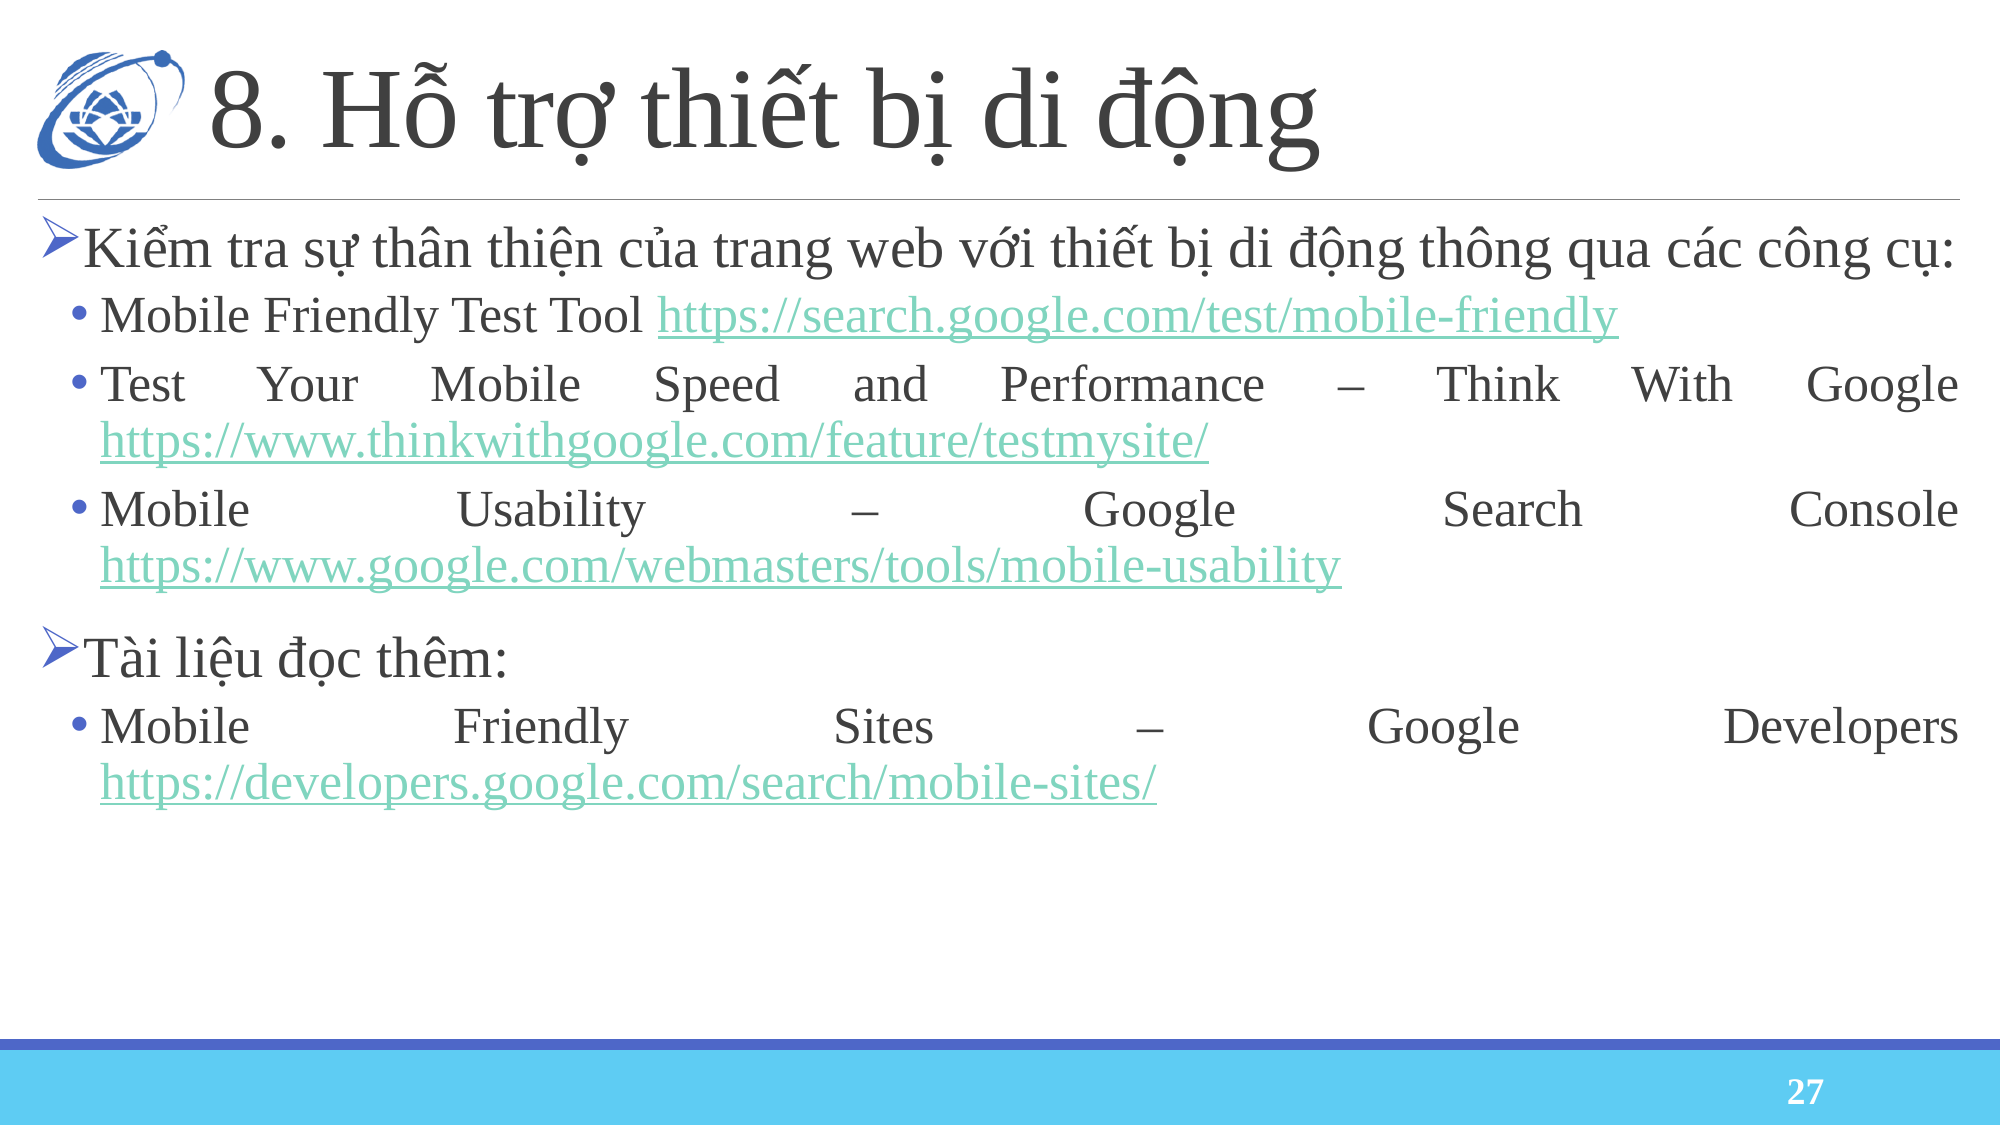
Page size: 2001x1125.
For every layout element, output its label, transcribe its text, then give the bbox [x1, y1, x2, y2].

title 8. Hỗ trợ thiết bị di động [193, 47, 1961, 192]
slide_number 27 [1624, 1059, 1840, 1120]
picture [37, 34, 185, 183]
list Kiểm tra sự thân thiện của trang web với thiết bị di động thông qua các công cụ: Mobile Friendly Test Tool https://search.google.com/test/mobile-friendly Test Your Mobile Speed and Performance – Think With Google https://www.thinkwithgoogle.com/feature/testmysite/ Mobile Usability – Google Search Console https://www.google.com/webmasters/tools/mobile-usability Tài liệu đọc thêm: Mobile Friendly Sites – Google Developers https://developers.google.com/search/mobile-sites/ [37, 209, 1961, 1011]
